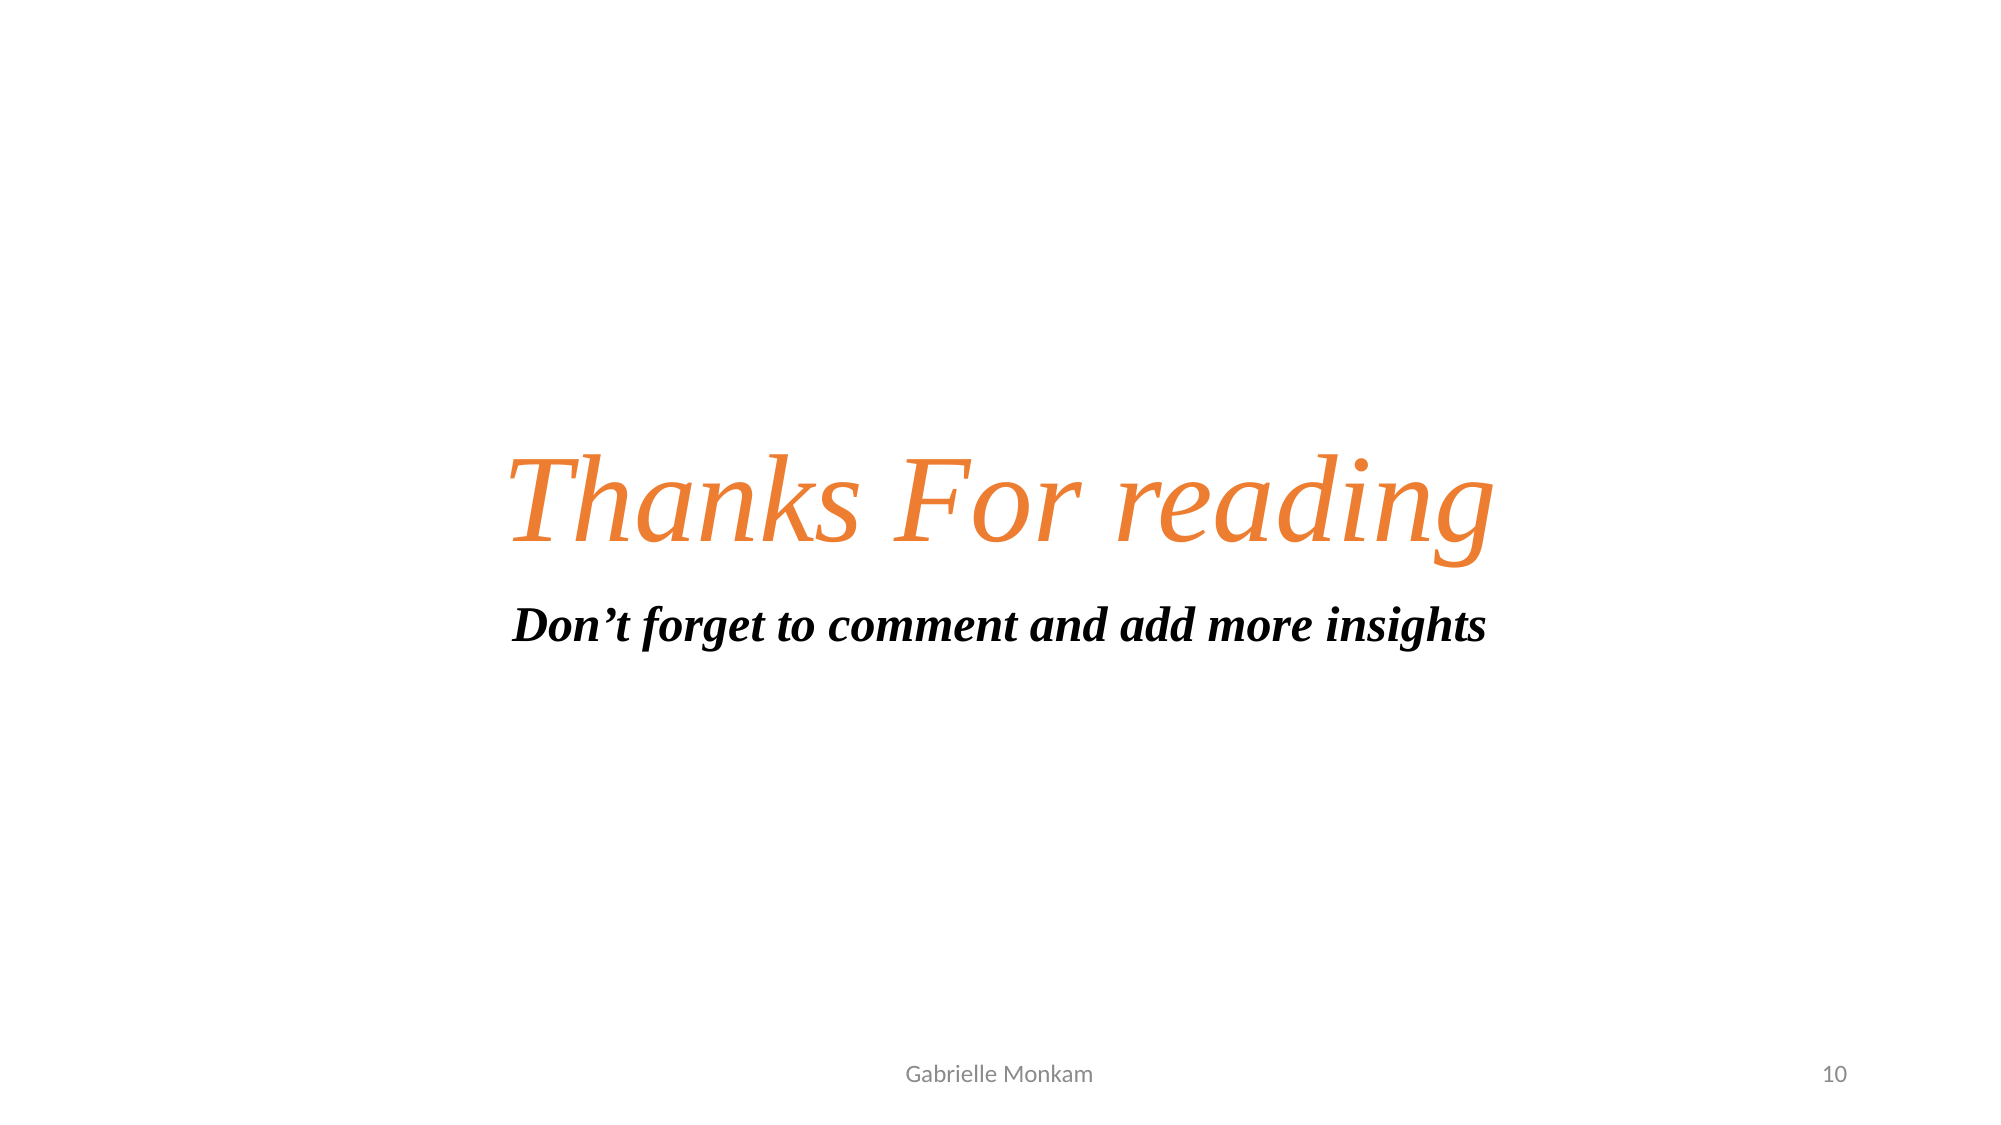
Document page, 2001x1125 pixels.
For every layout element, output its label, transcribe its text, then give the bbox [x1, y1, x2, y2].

slide_number 10 [1412, 1042, 1863, 1103]
subtitle Don’t forget to comment and add more insights [249, 590, 1750, 863]
footer Gabrielle Monkam [662, 1042, 1338, 1103]
title Thanks For reading [249, 184, 1750, 576]
